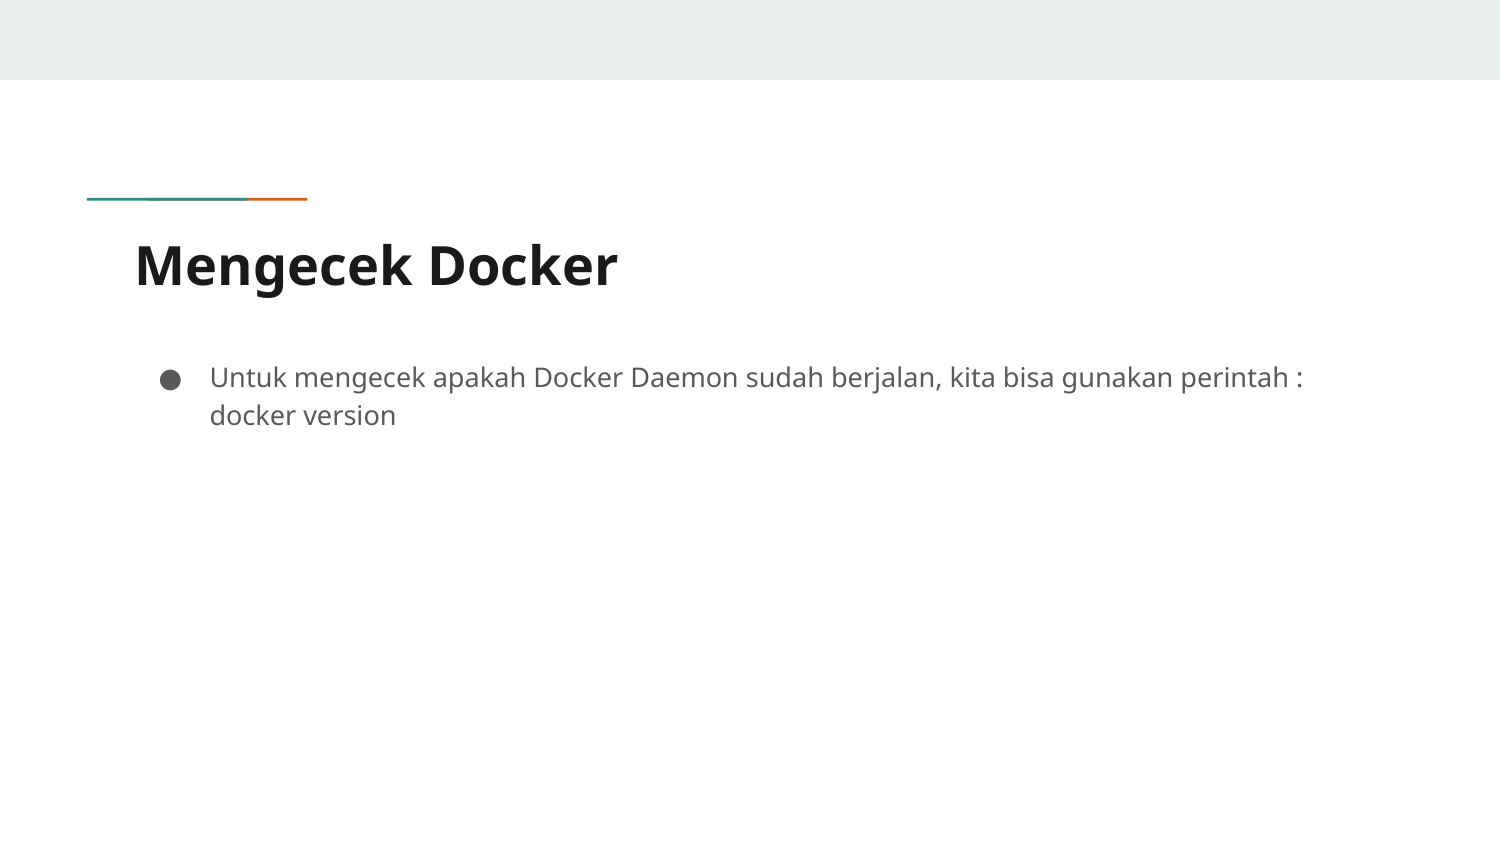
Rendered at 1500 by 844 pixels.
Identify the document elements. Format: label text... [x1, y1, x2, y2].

title Mengecek Docker [119, 216, 1381, 305]
list Untuk mengecek apakah Docker Daemon sudah berjalan, kita bisa gunakan perintah : docker version [119, 341, 1381, 712]
